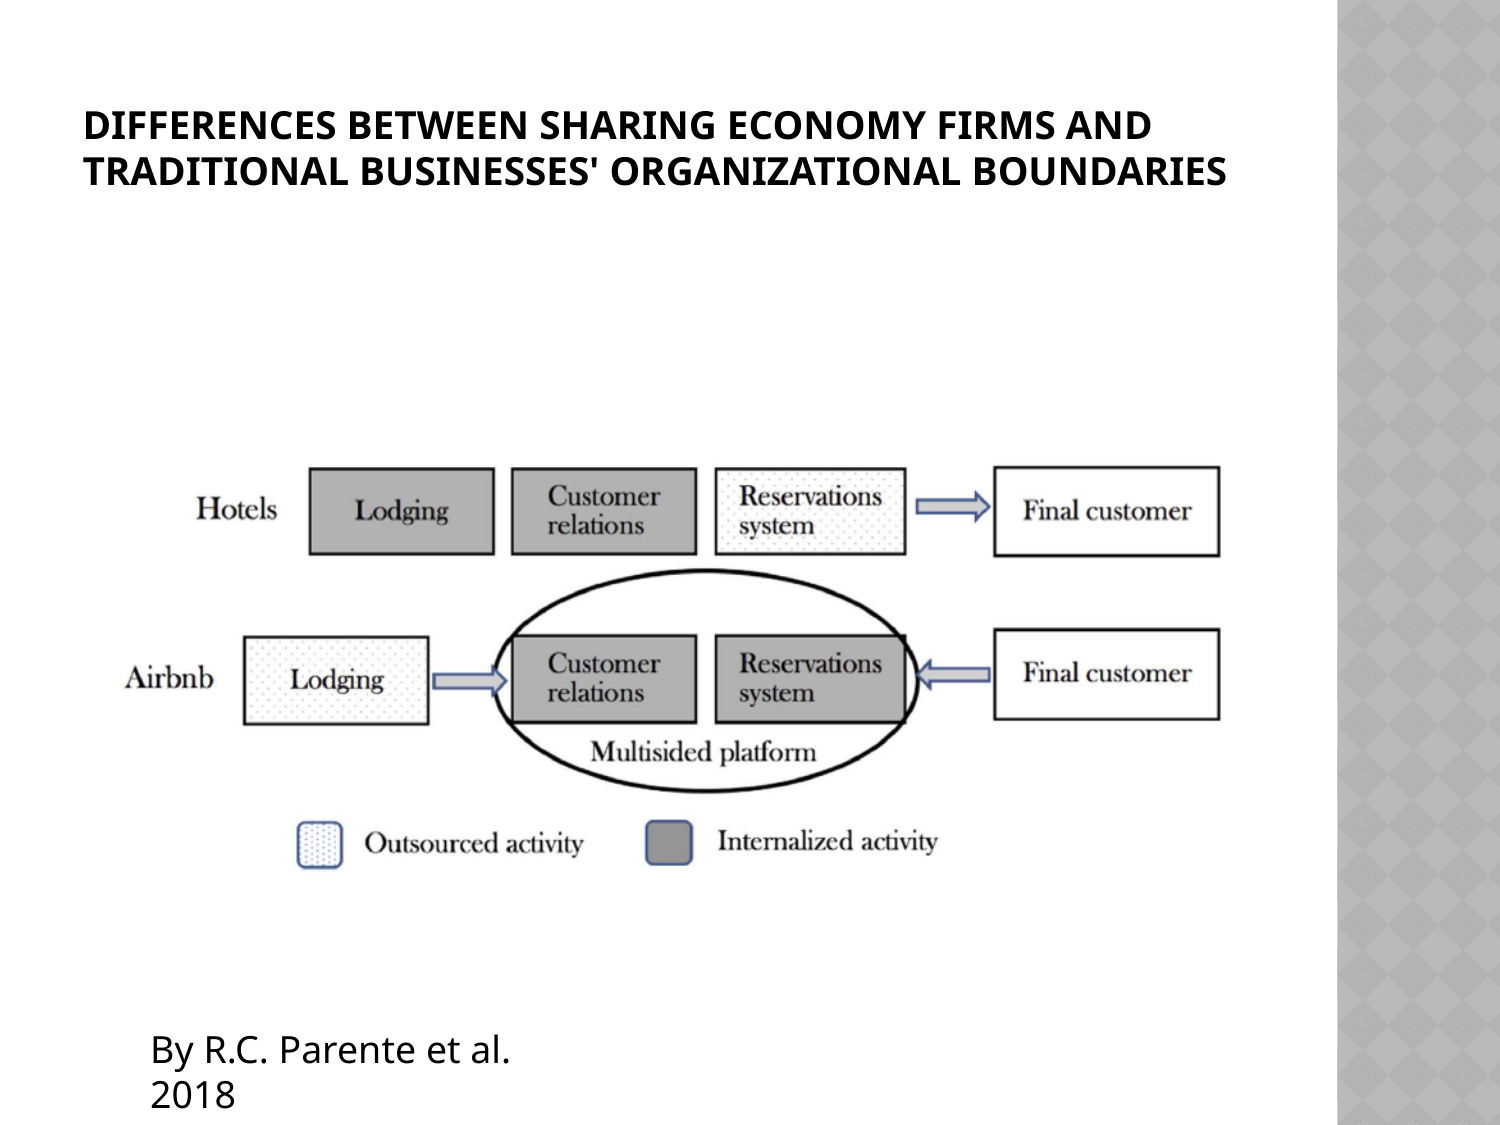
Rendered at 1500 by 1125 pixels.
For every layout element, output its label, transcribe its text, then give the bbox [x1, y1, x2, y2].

title Differences between sharing economy firms and traditional businesses' organizational boundaries [75, 52, 1263, 240]
text_box By R.C. Parente et al. 2018 [135, 1018, 576, 1125]
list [74, 433, 1263, 890]
